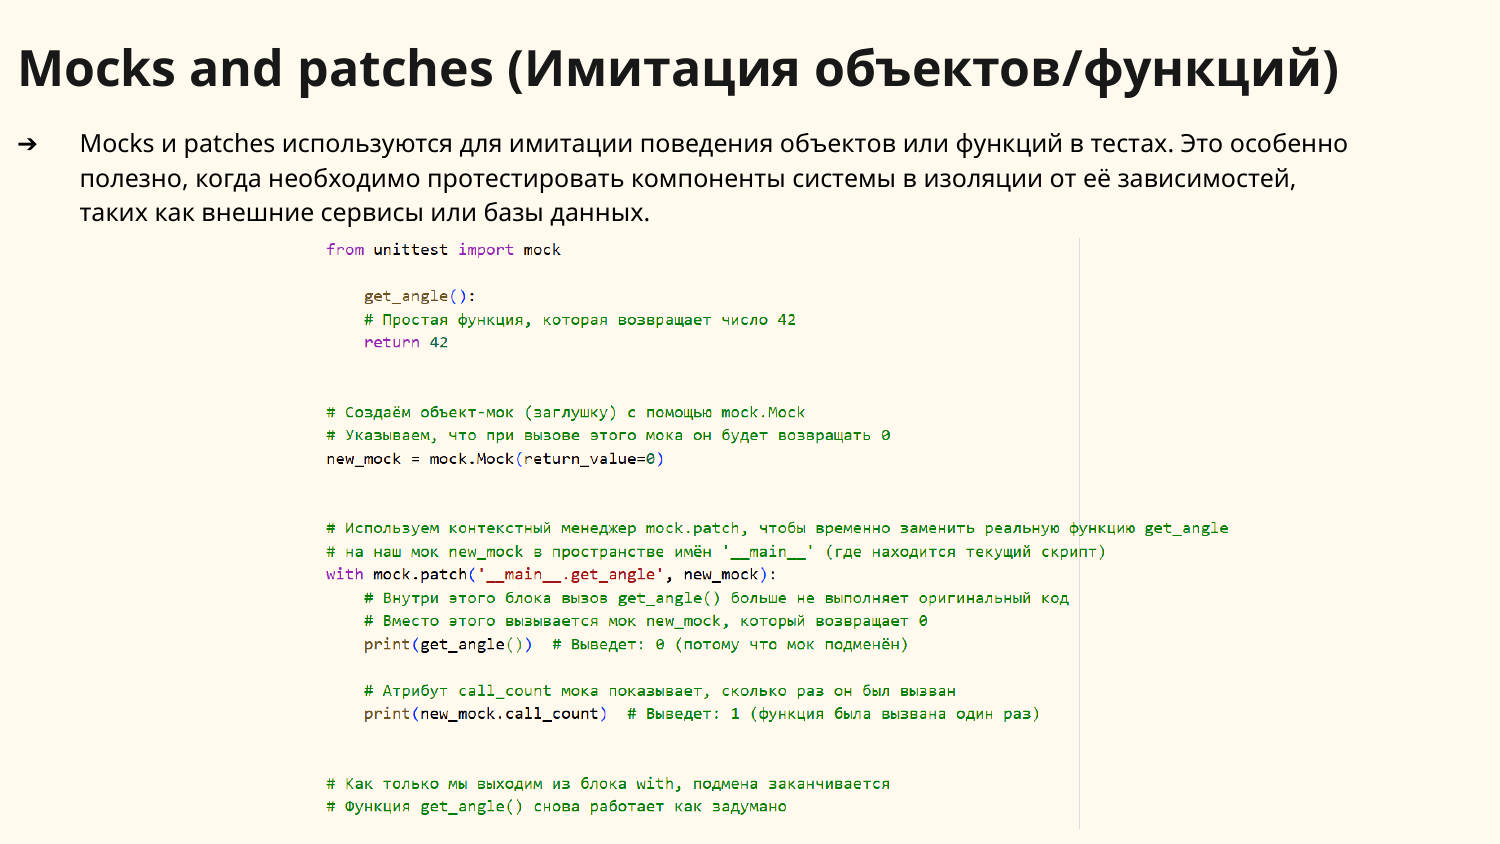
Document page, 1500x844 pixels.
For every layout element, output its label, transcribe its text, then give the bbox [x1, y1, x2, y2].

title Mocks and patches (Имитация объектов/функций) [15, 34, 1500, 178]
picture [312, 234, 1246, 829]
text_box Mocks и patches используются для имитации поведения объектов или функций в тестах. Это особенно полезно, когда необходимо протестировать компоненты системы в изоляции от её зависимостей, таких как внешние сервисы или базы данных. [15, 178, 1459, 227]
